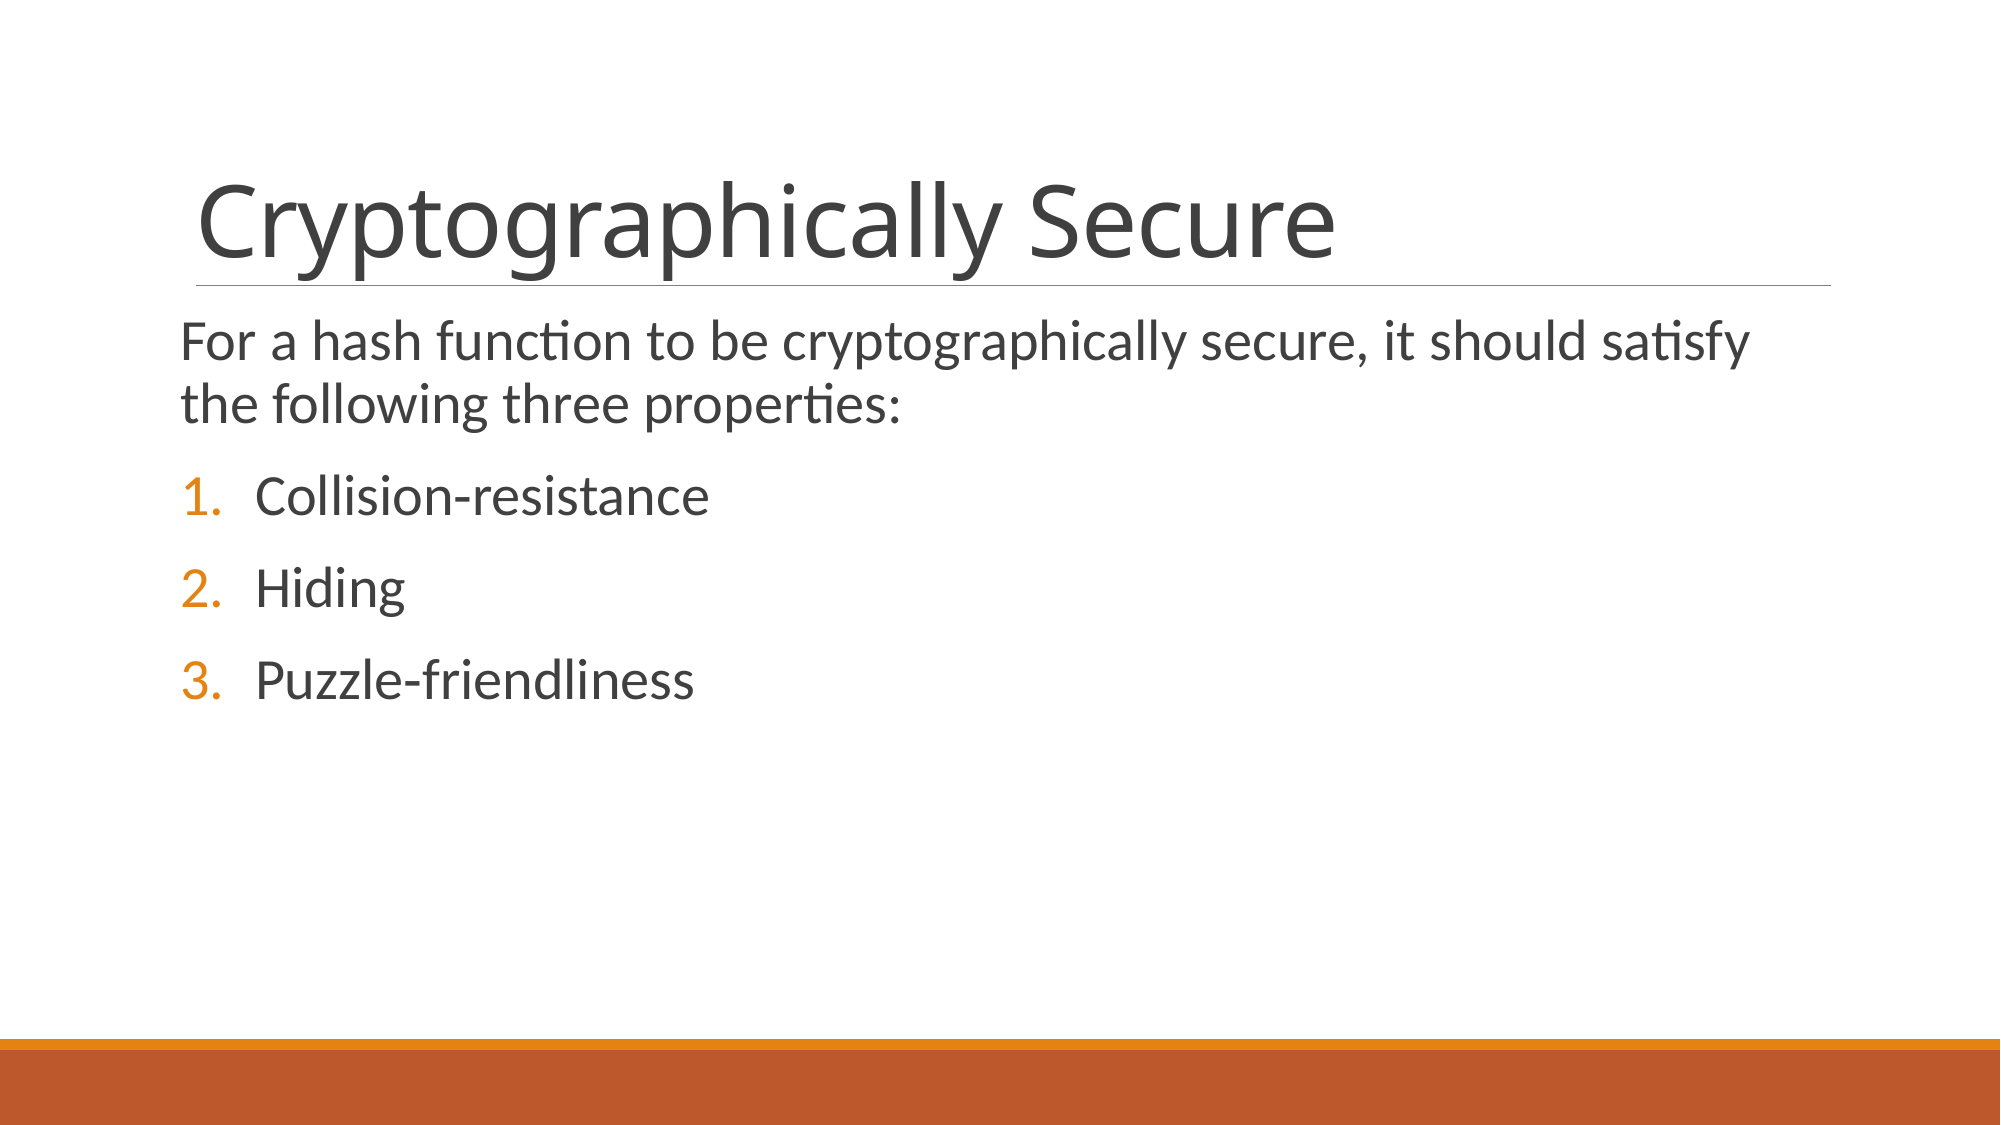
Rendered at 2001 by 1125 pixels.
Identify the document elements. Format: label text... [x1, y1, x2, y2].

title Cryptographically Secure [180, 47, 1830, 285]
list For a hash function to be cryptographically secure, it should satisfy the following three properties: Collision‐resistance Hiding Puzzle‐friendliness [180, 302, 1830, 963]
